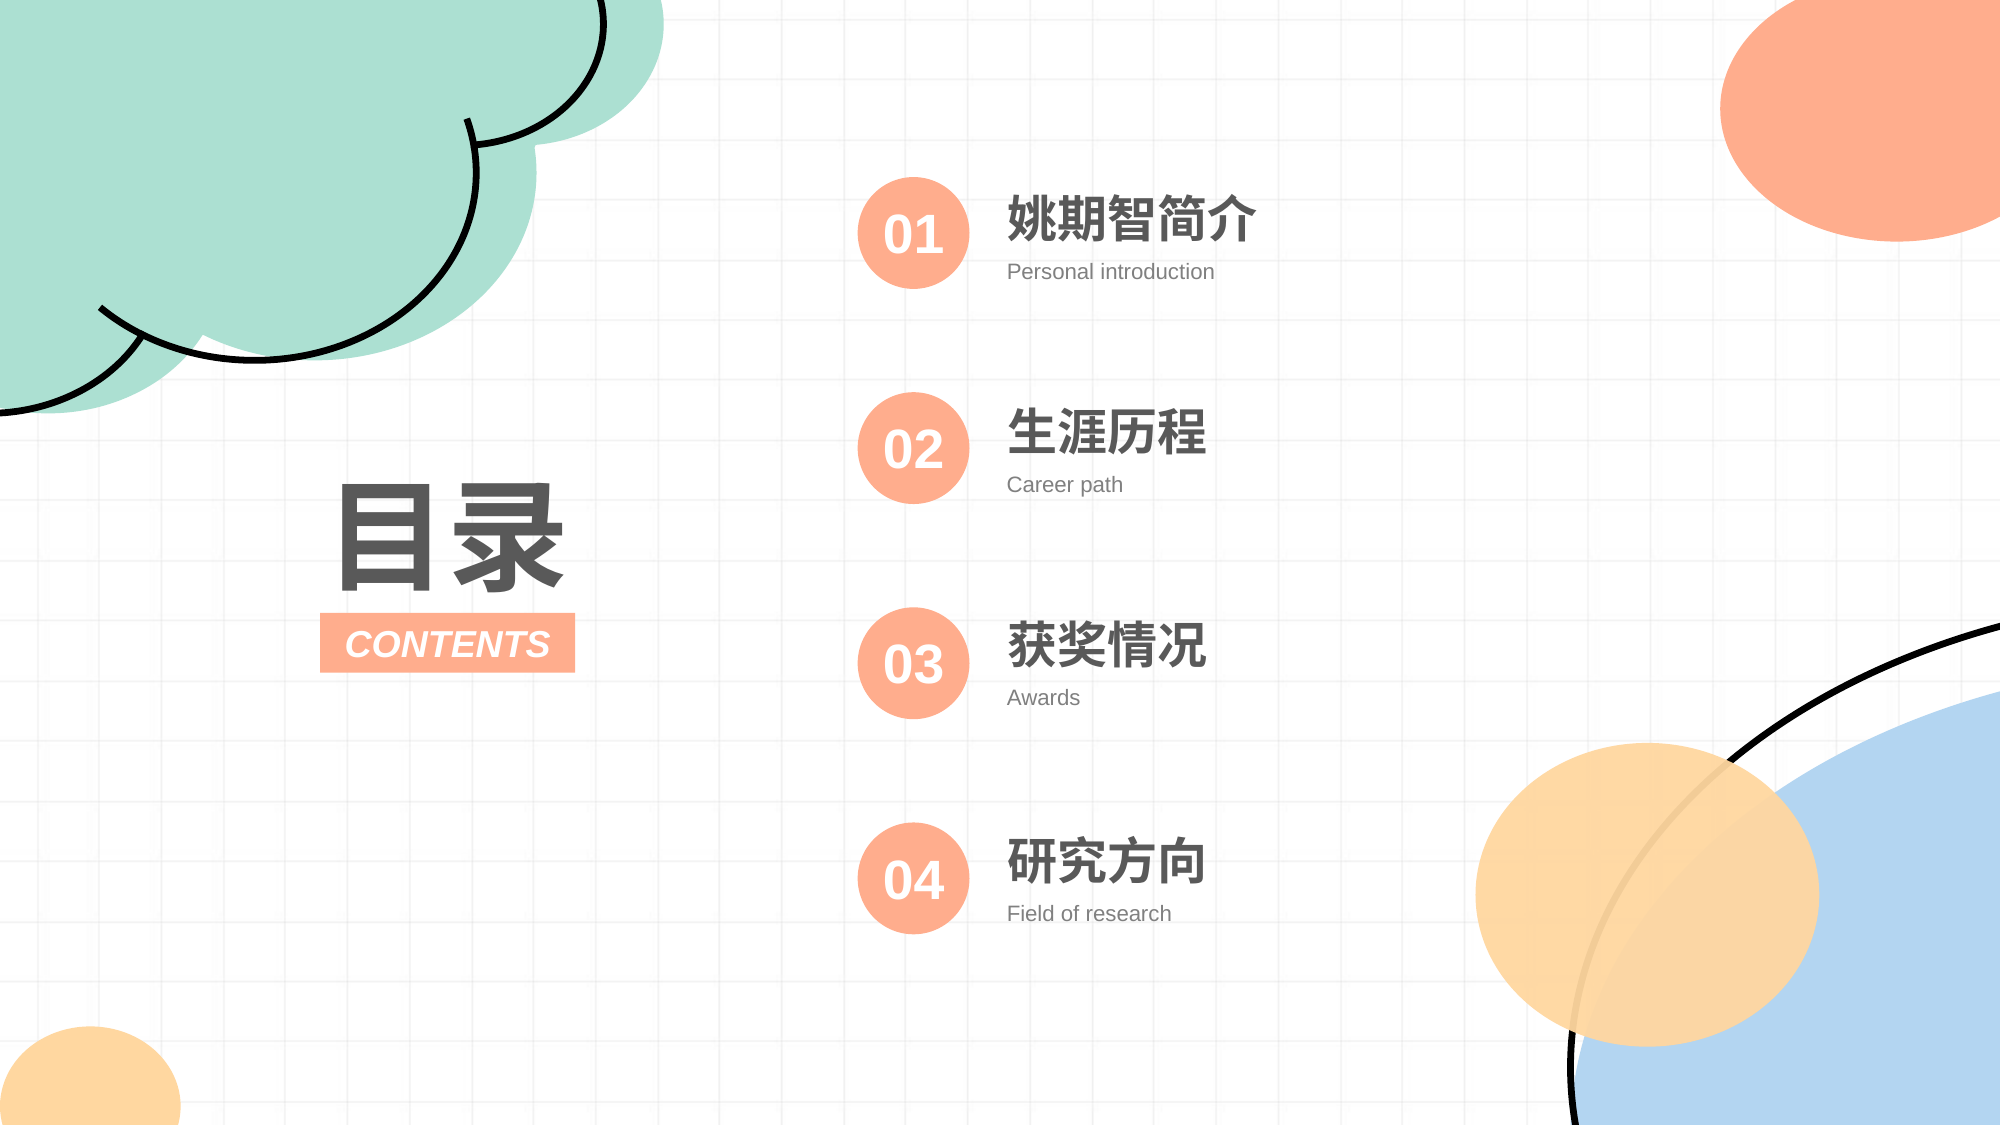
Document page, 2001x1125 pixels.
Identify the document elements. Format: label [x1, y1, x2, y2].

picture [0, 0, 2000, 1125]
text_box [309, 451, 587, 674]
